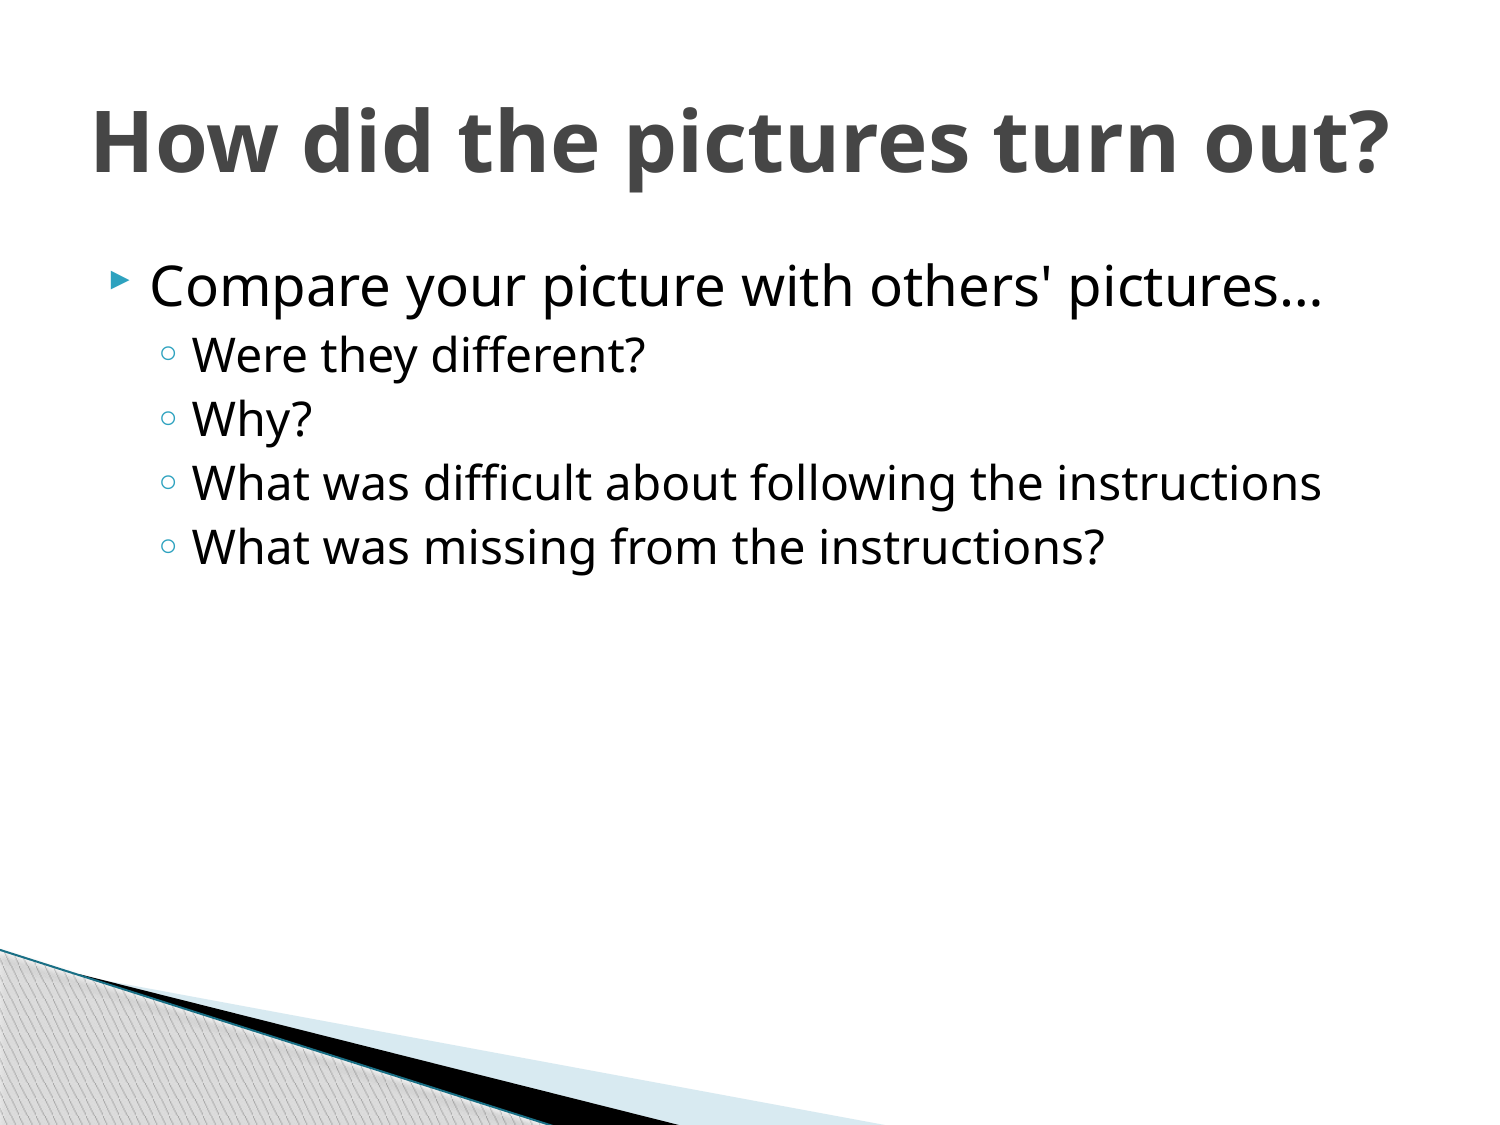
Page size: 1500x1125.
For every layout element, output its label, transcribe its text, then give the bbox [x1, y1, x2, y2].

title How did the pictures turn out? [75, 45, 1425, 233]
list Compare your picture with others' pictures… Were they different? Why? What was difficult about following the instructions What was missing from the instructions? [75, 243, 1425, 986]
